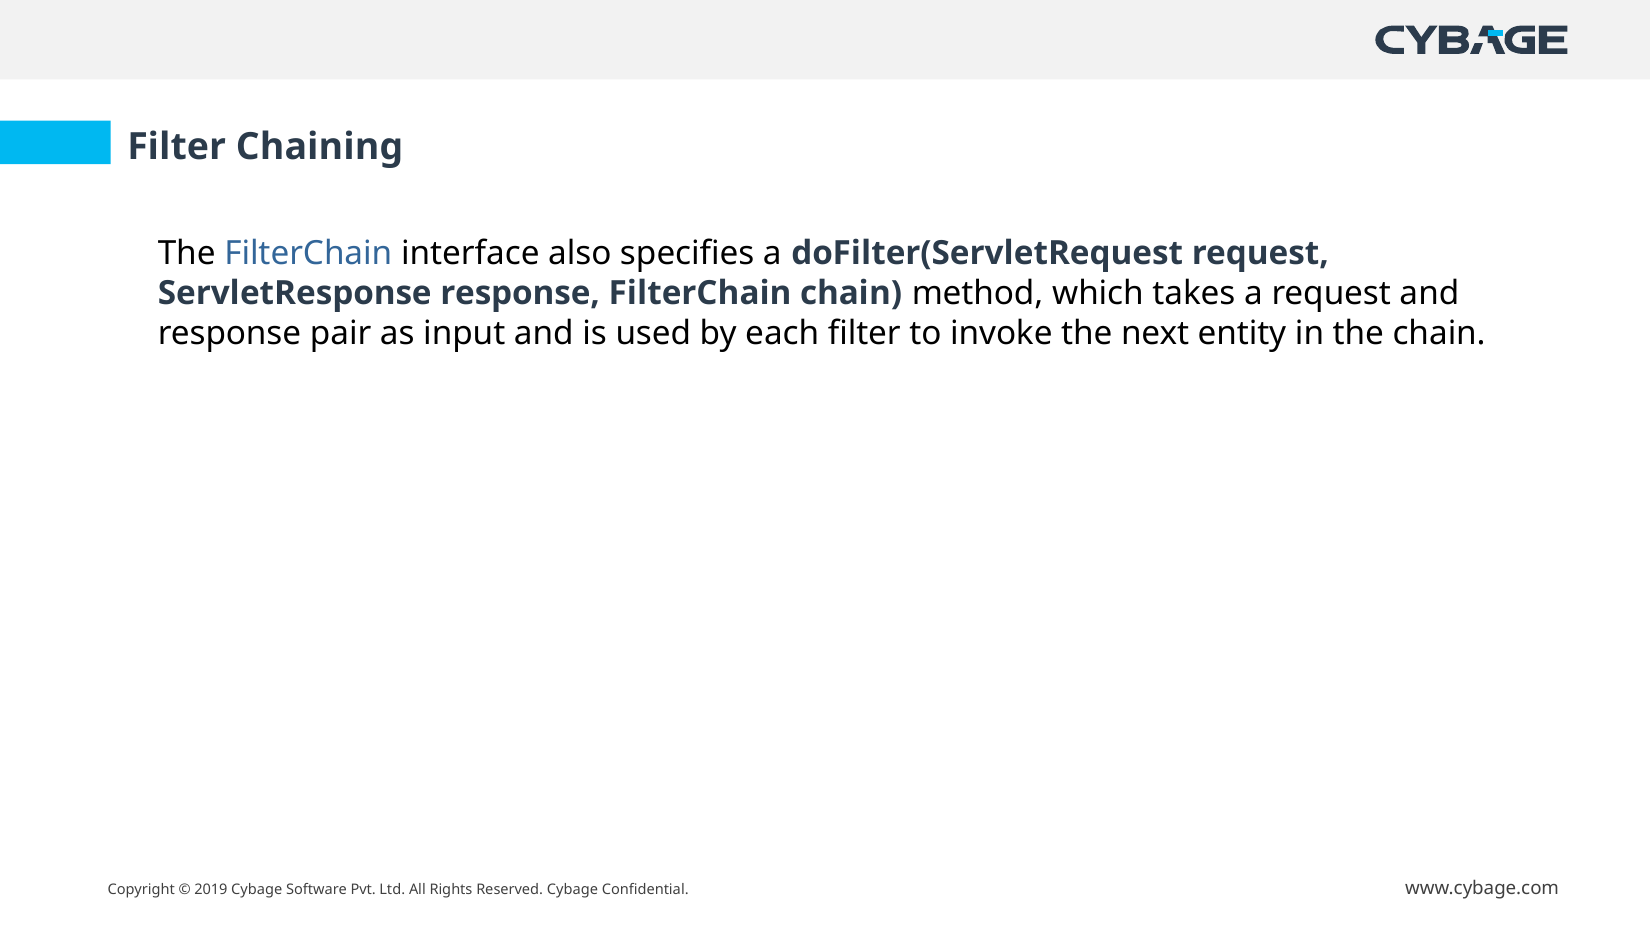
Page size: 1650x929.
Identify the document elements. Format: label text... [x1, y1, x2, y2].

text_box Filter Chaining [110, 114, 775, 190]
text_box [0, 118, 110, 166]
text_box The FilterChain interface also specifies a doFilter(ServletRequest request, ServletResponse response, FilterChain chain) method, which takes a request and response pair as input and is used by each filter to invoke the next entity in the chain. [142, 223, 1550, 359]
